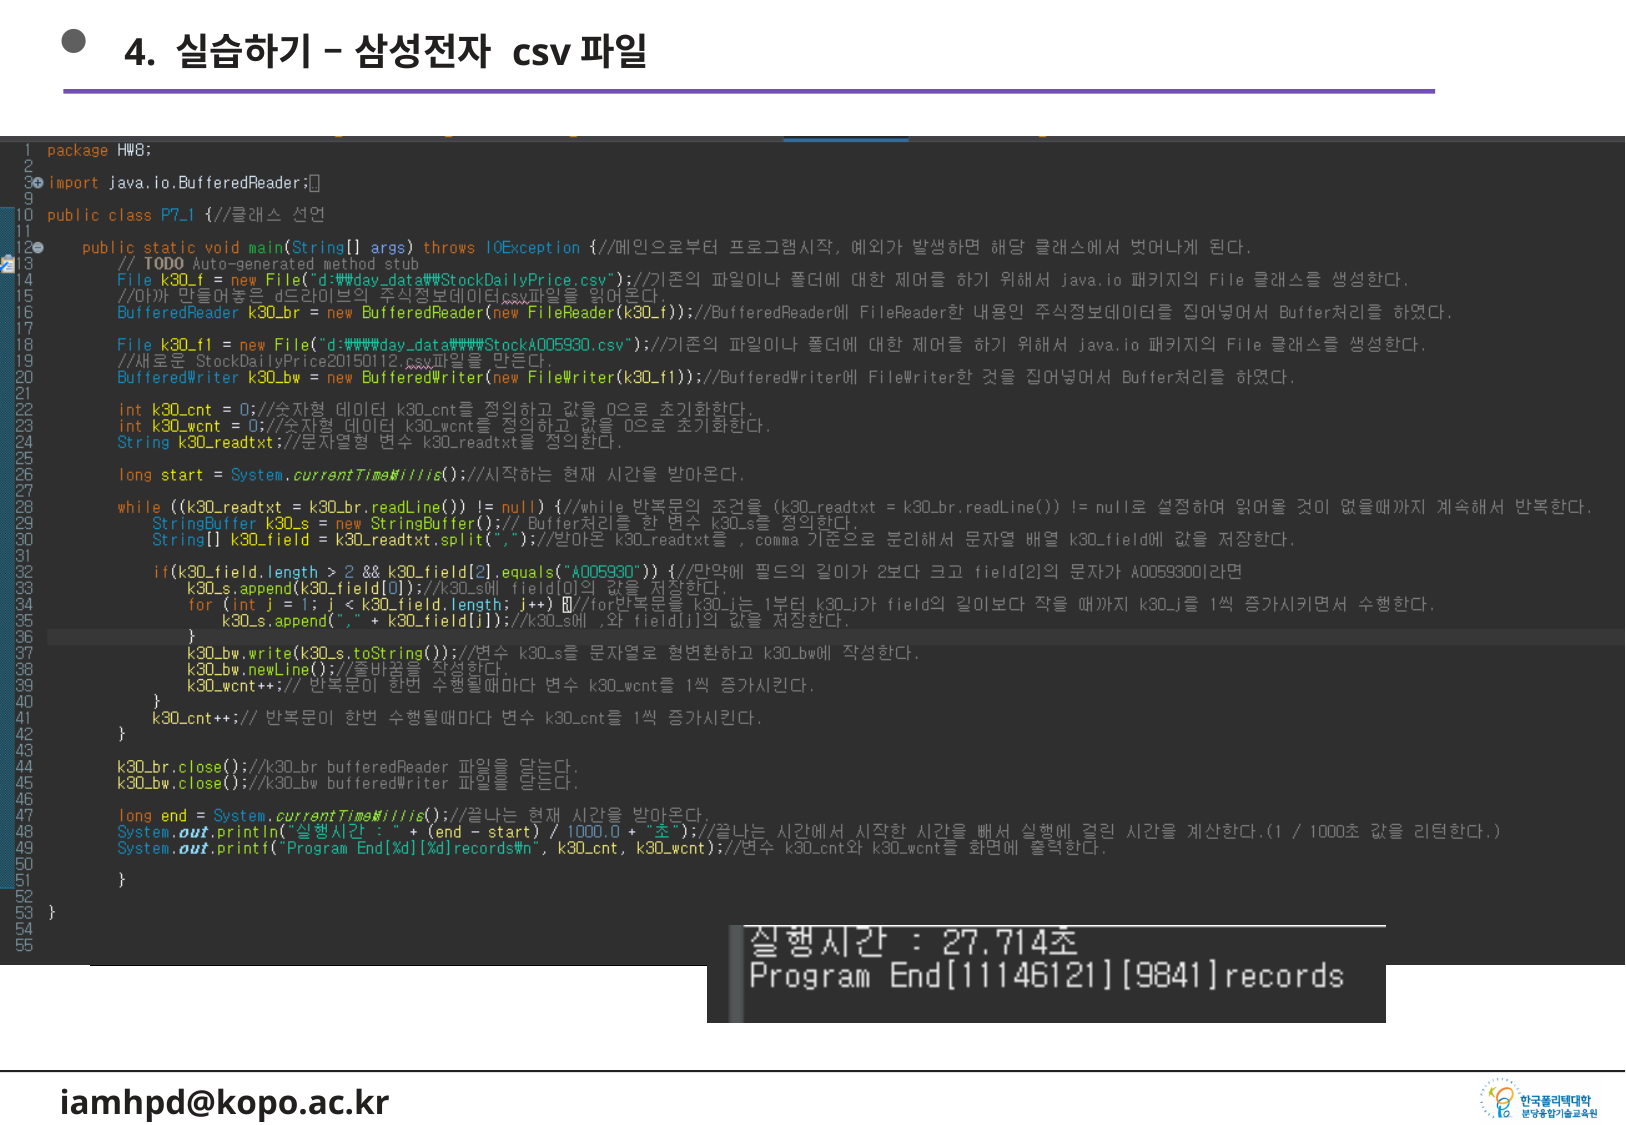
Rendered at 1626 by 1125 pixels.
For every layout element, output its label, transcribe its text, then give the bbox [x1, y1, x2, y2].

picture [1476, 1073, 1604, 1125]
text_box 4. 실습하기 – 삼성전자 csv파일 [109, 20, 943, 93]
picture [0, 135, 1625, 1024]
